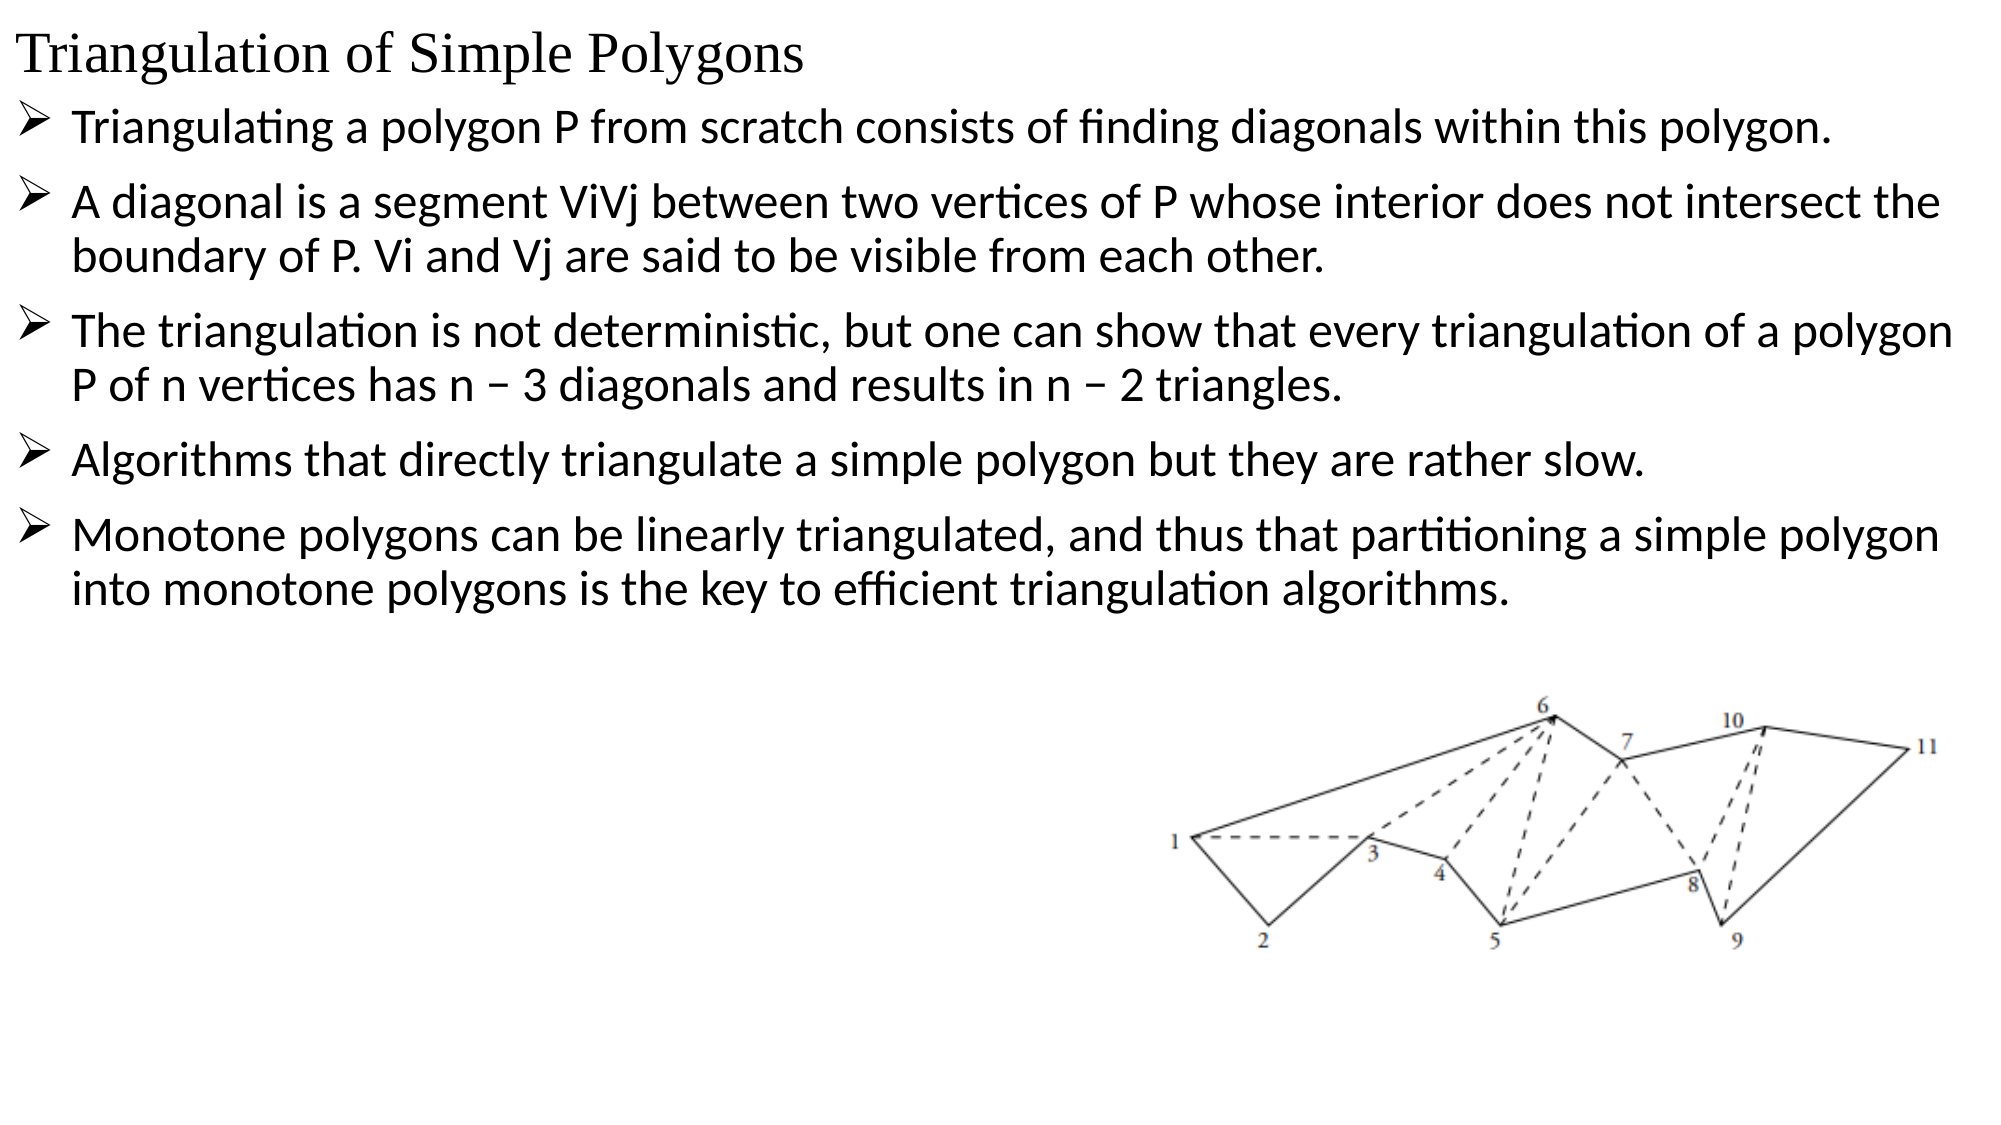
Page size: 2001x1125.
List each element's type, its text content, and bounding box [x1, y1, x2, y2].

picture [1136, 661, 1962, 976]
title Triangulation of Simple Polygons [0, 0, 2000, 93]
subtitle Triangulating a polygon P from scratch consists of finding diagonals within this polygon. A diagonal is a segment ViVj between two vertices of P whose interior does not intersect the boundary of P. Vi and Vj are said to be visible from each other. The triangulation is not deterministic, but one can show that every triangulation of a polygon P of n vertices has n − 3 diagonals and results in n − 2 triangles. Algorithms that directly triangulate a simple polygon but they are rather slow. Monotone polygons can be linearly triangulated, and thus that partitioning a simple polygon into monotone polygons is the key to efficient triangulation algorithms. [0, 93, 2000, 1125]
